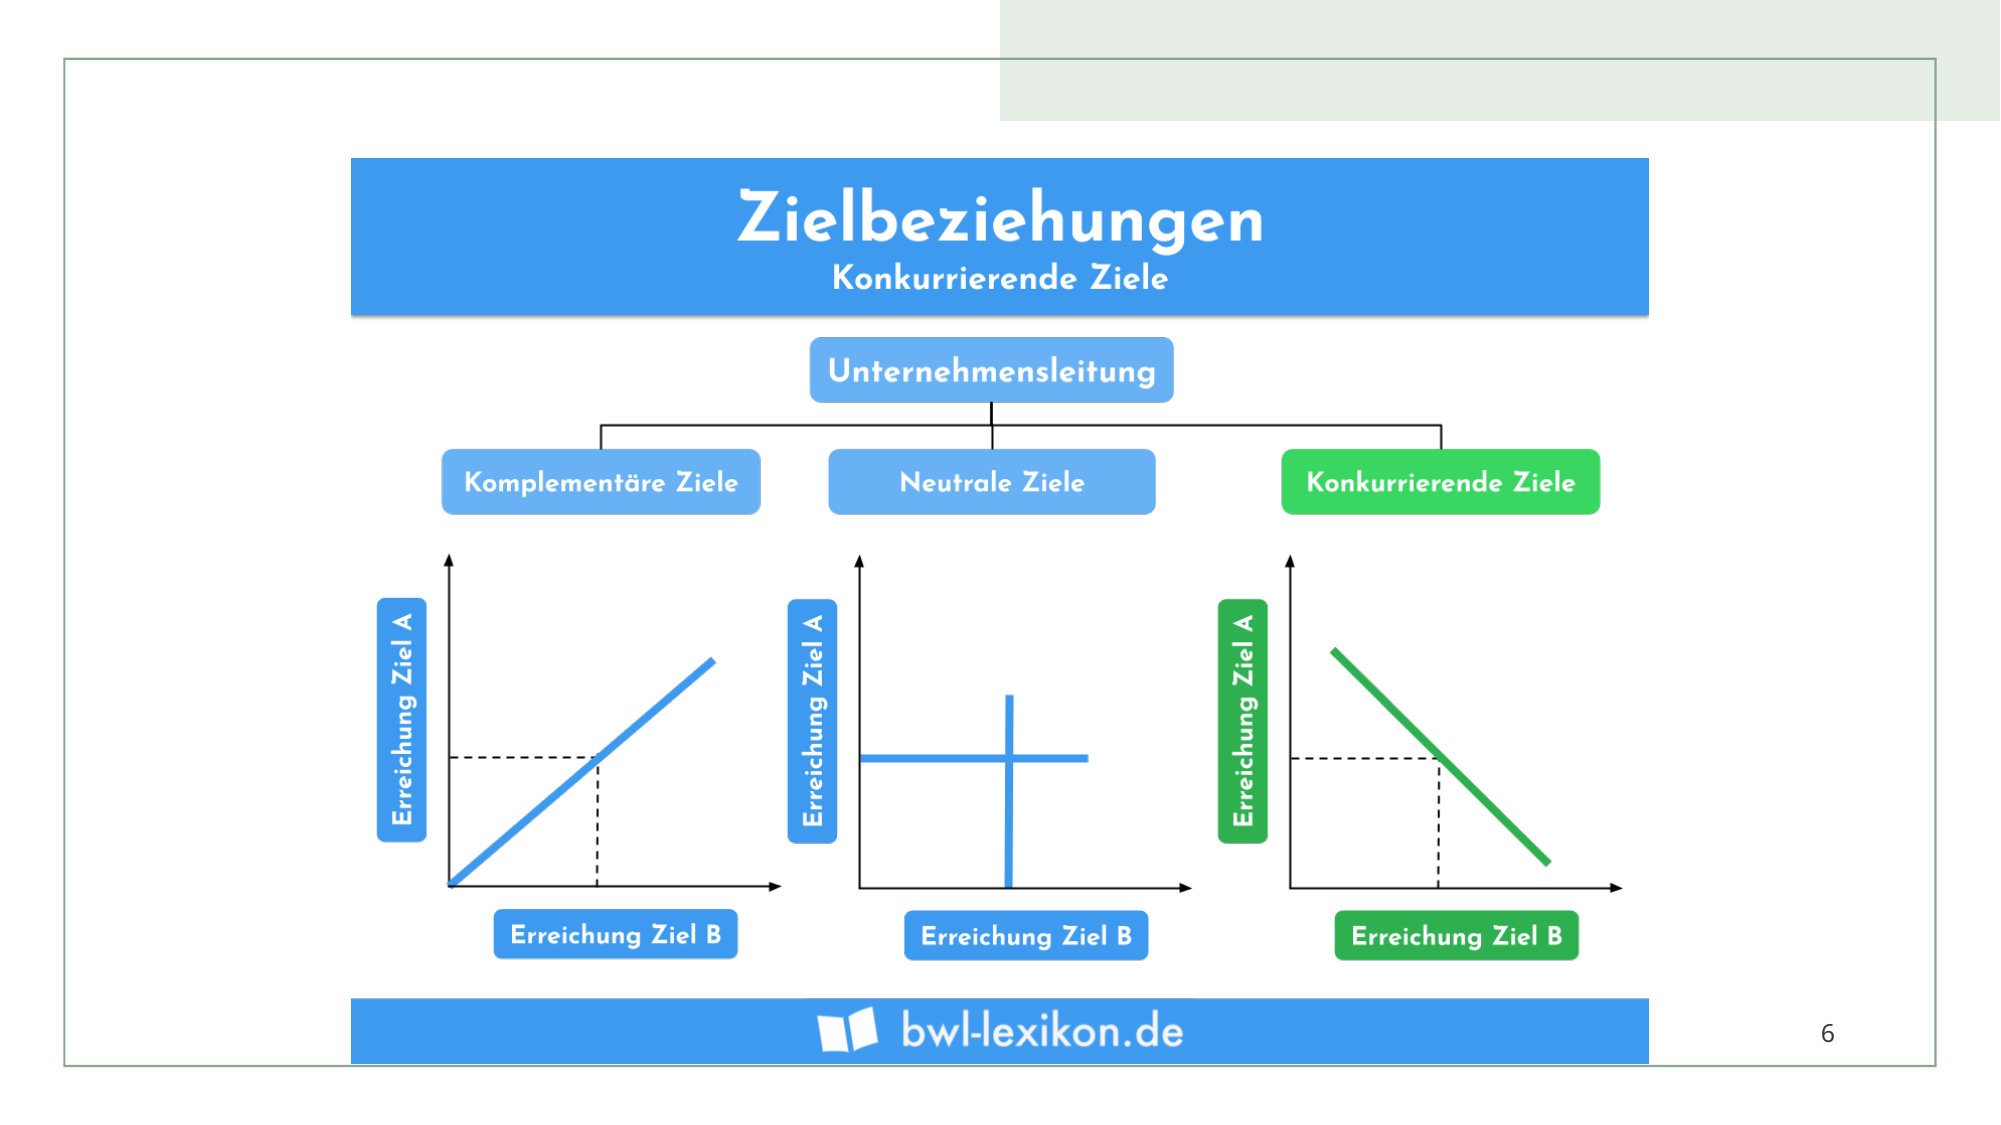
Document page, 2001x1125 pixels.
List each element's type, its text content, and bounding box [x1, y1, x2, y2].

picture [351, 158, 1649, 1065]
slide_number 6 [1649, 1004, 1850, 1064]
